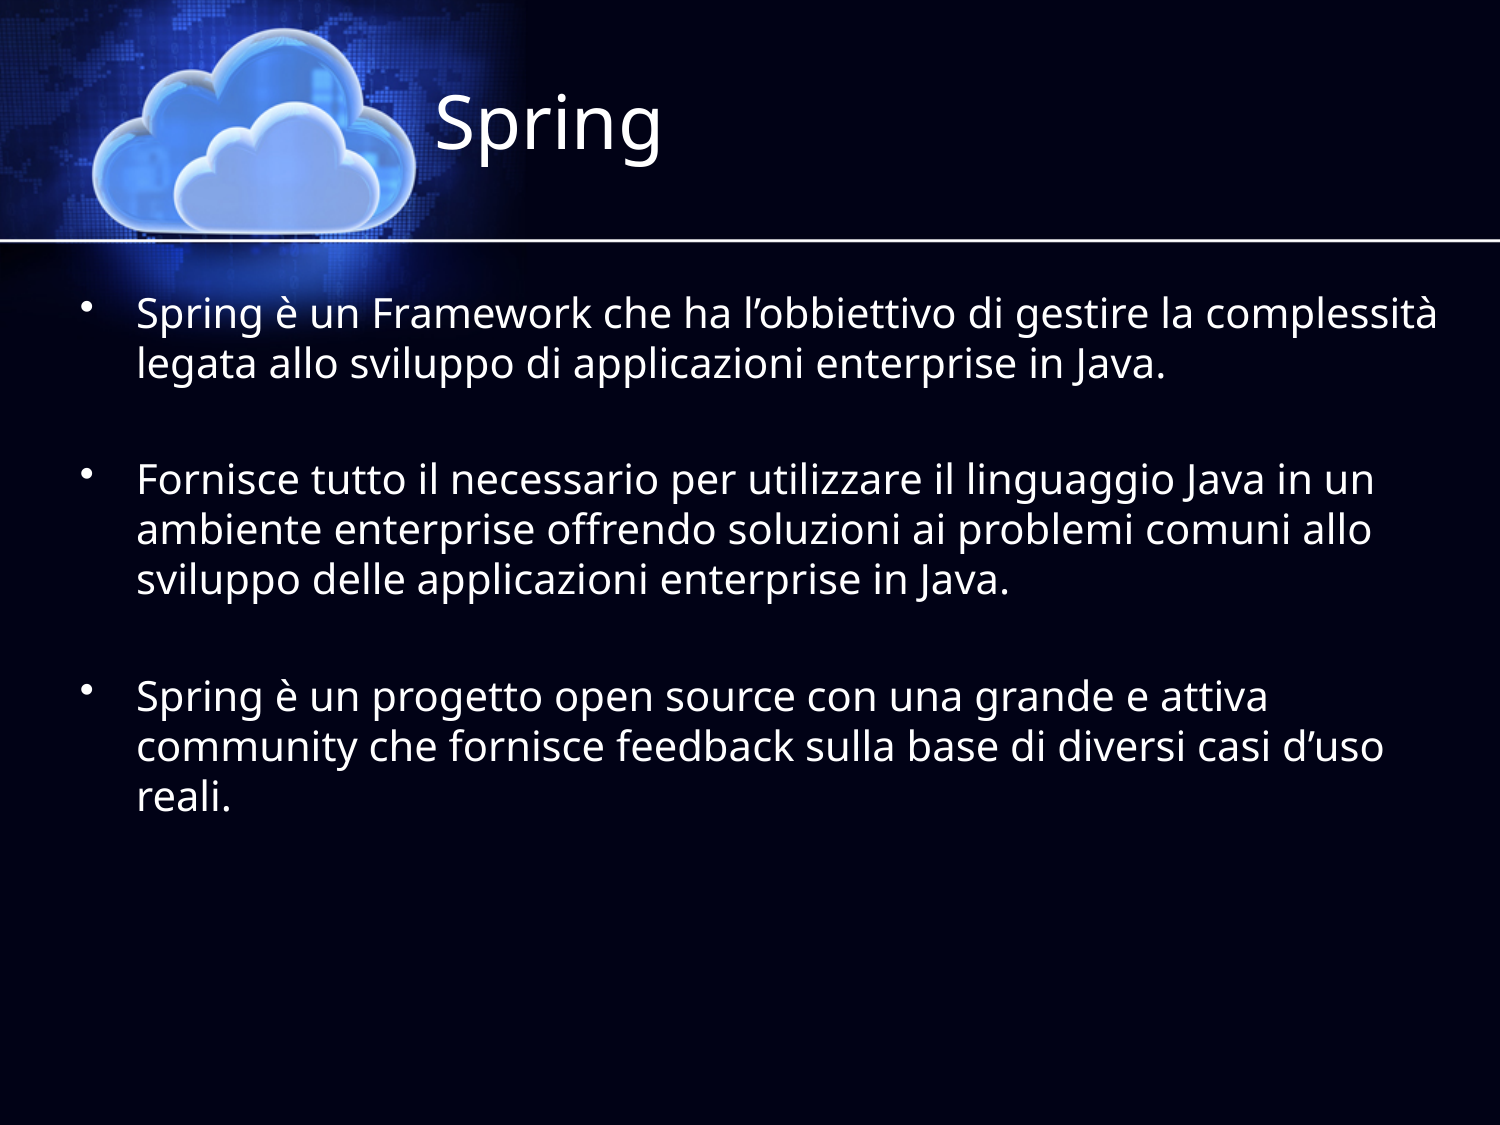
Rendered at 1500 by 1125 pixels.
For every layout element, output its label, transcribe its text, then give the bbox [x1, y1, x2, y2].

list Spring è un Framework che ha l’obbiettivo di gestire la complessità legata allo sviluppo di applicazioni enterprise in Java. Fornisce tutto il necessario per utilizzare il linguaggio Java in un ambiente enterprise offrendo soluzioni ai problemi comuni allo sviluppo delle applicazioni enterprise in Java. Spring è un progetto open source con una grande e attiva community che fornisce feedback sulla base di diversi casi d’uso reali. [64, 278, 1459, 1083]
title Spring [419, 78, 1459, 162]
picture [0, 0, 1500, 1125]
